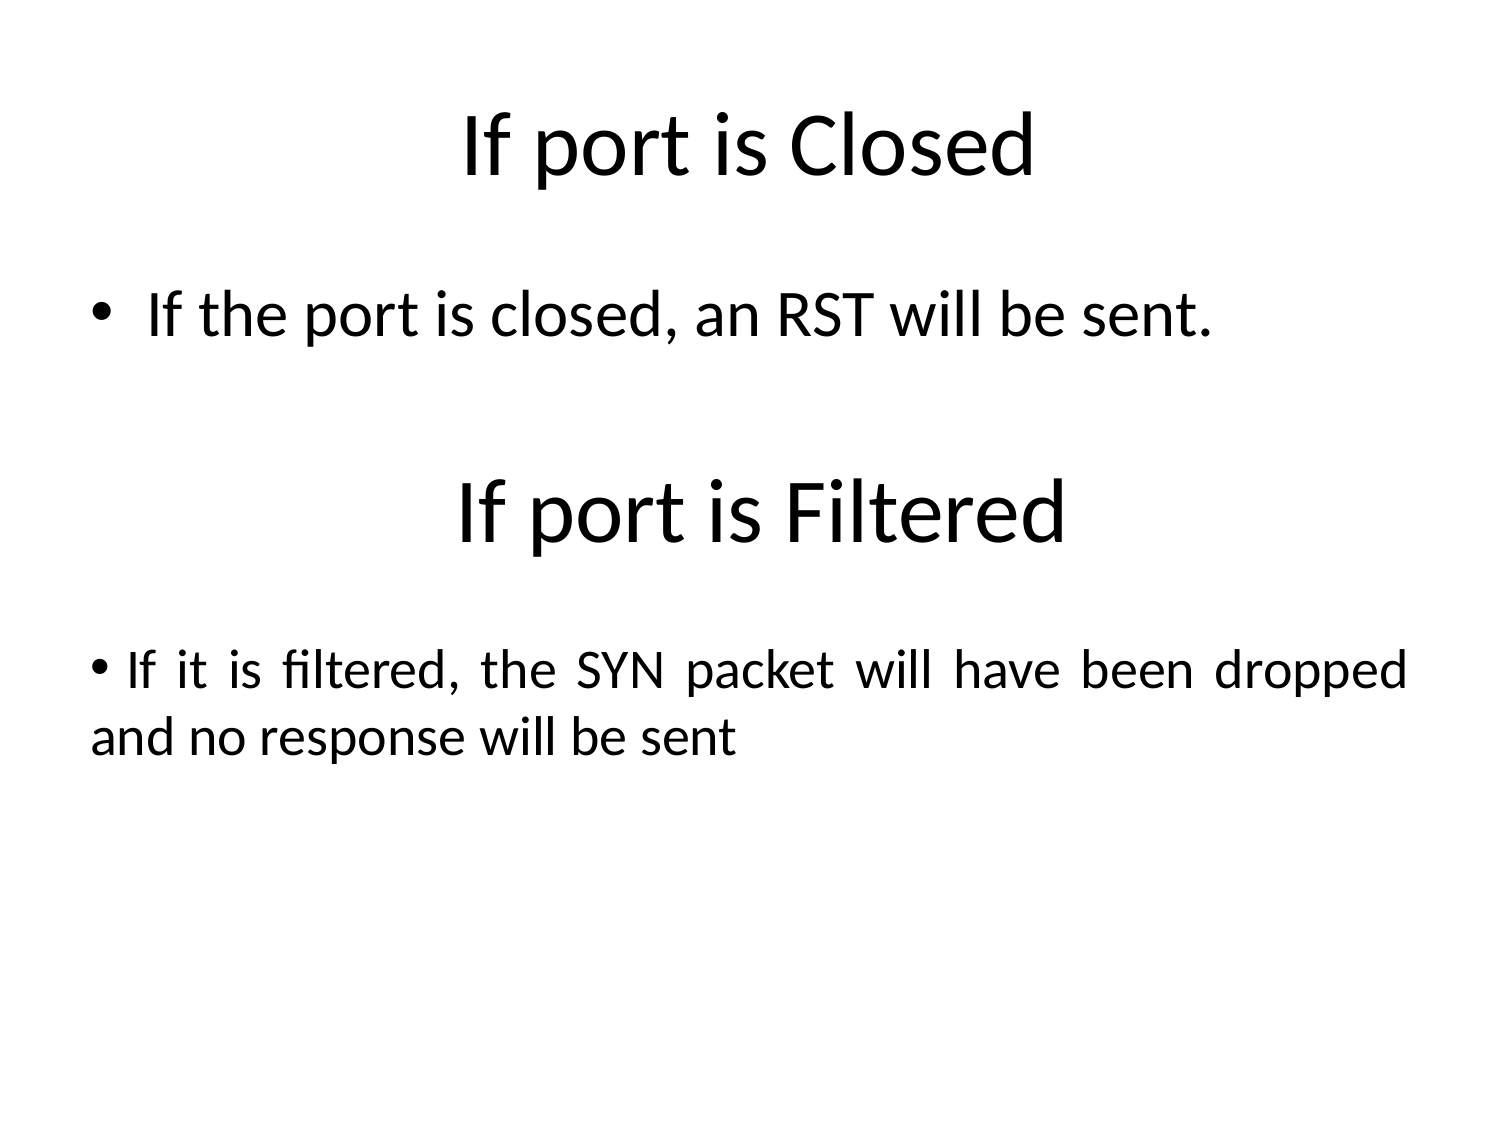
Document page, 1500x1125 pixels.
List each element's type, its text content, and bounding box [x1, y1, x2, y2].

title If port is Closed [75, 45, 1425, 233]
text_box If it is filtered, the SYN packet will have been dropped and no response will be sent [74, 624, 1425, 775]
text_box If port is Filtered [87, 412, 1438, 600]
list If the port is closed, an RST will be sent. [75, 262, 1425, 413]
